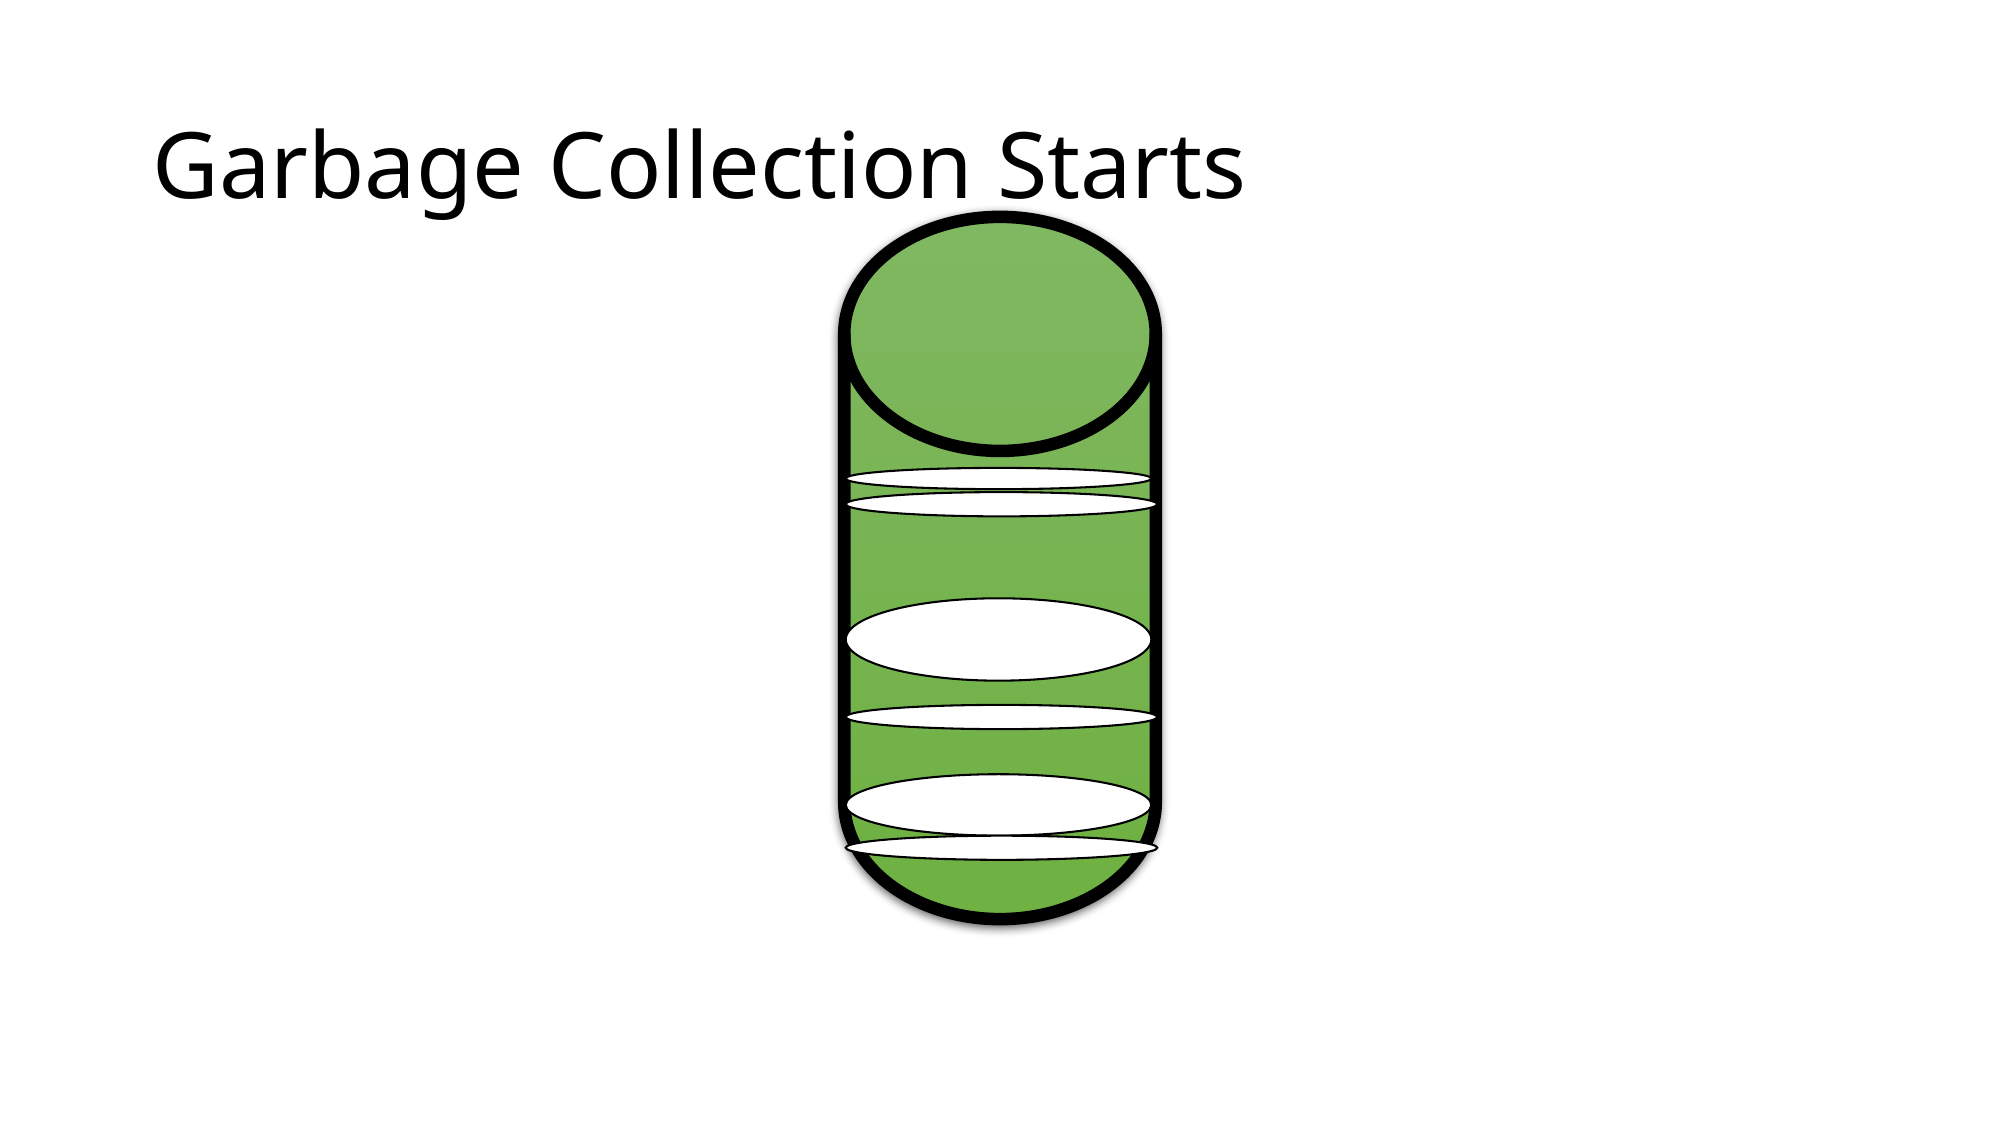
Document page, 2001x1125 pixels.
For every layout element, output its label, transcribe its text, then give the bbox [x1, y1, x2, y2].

text_box [844, 597, 1153, 682]
text_box [844, 505, 1156, 716]
text_box [844, 466, 1153, 491]
text_box [844, 480, 969, 503]
text_box [844, 703, 1159, 731]
title Garbage Collection Starts [137, 59, 1863, 278]
text_box [844, 718, 1156, 842]
text_box [844, 278, 1156, 501]
text_box [844, 491, 1159, 518]
text_box [844, 834, 1159, 861]
text_box [860, 854, 1139, 920]
text_box [844, 773, 1153, 835]
